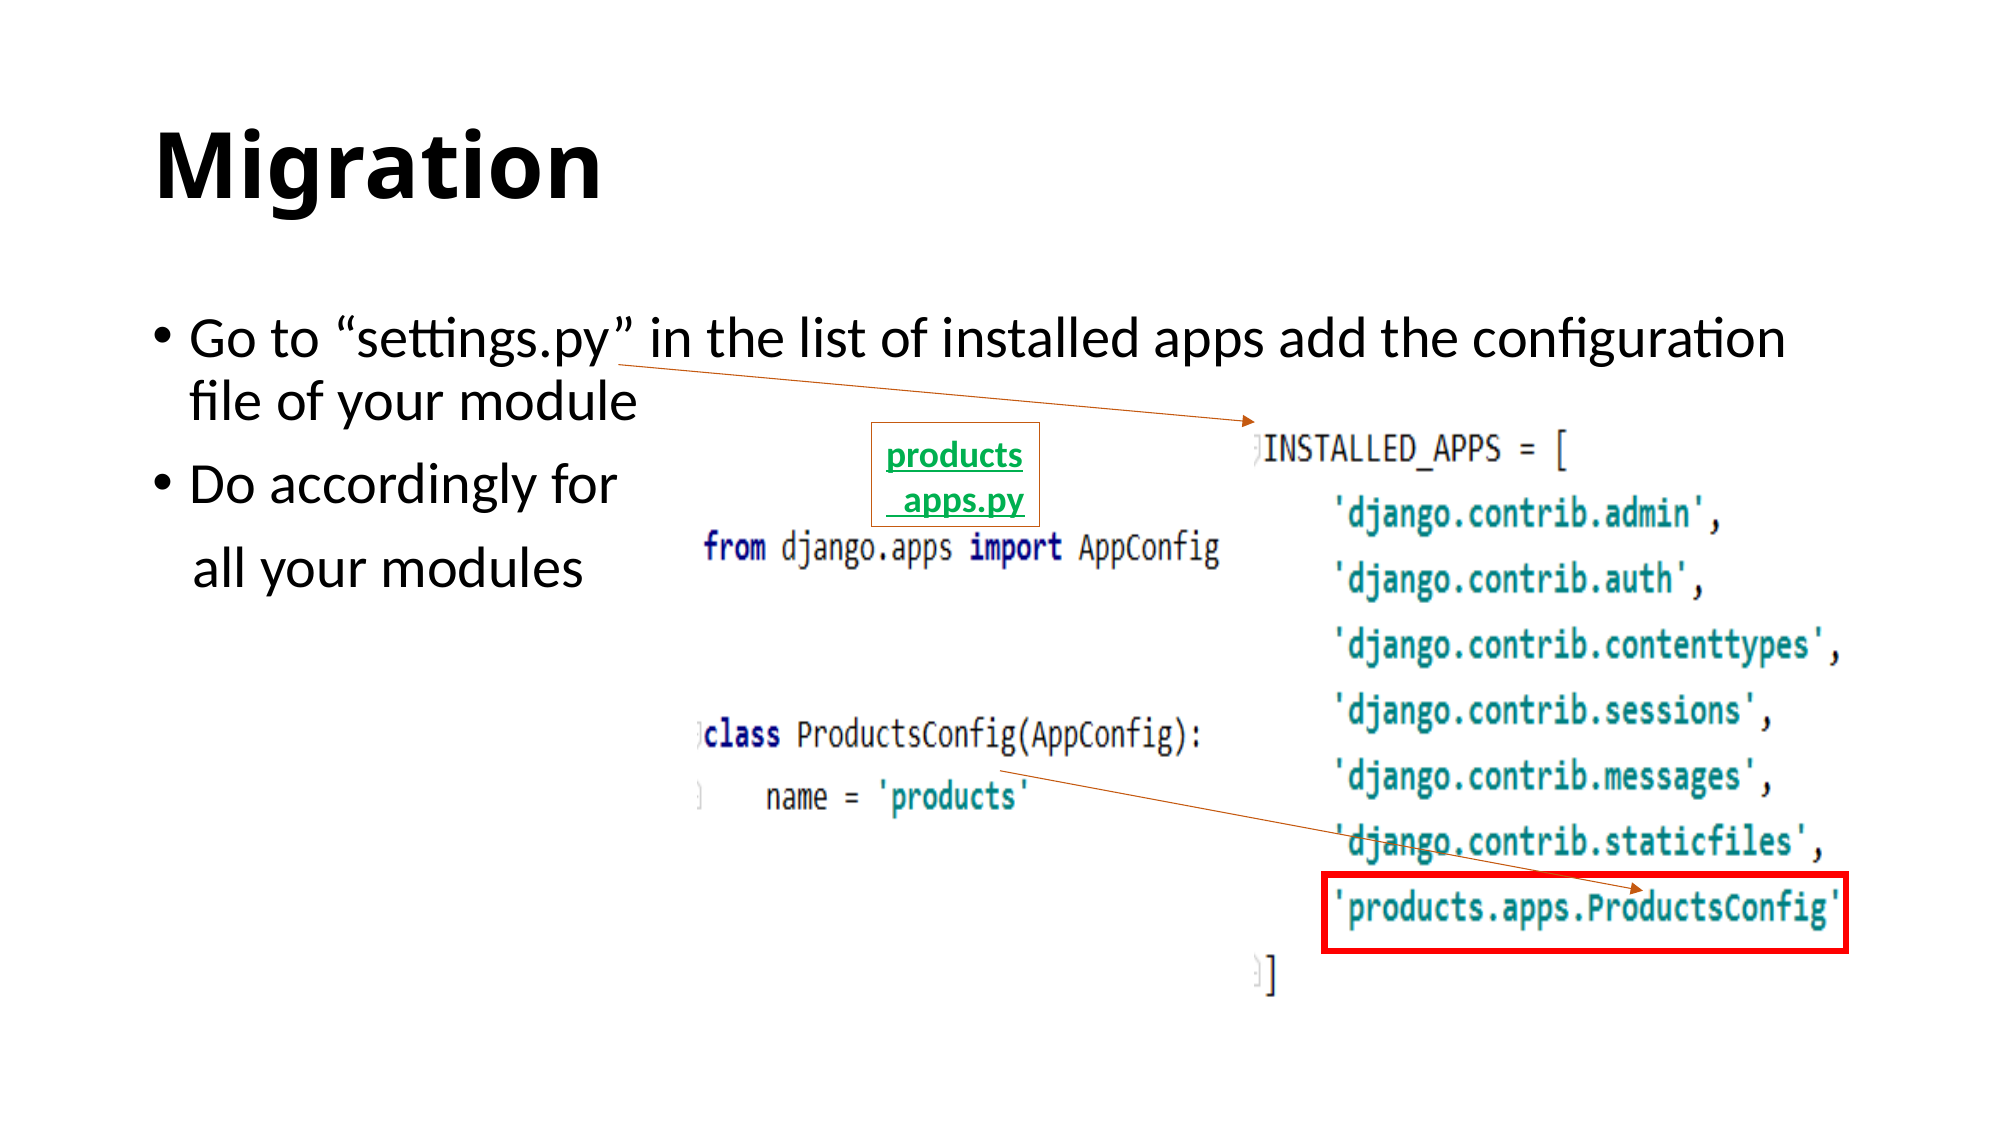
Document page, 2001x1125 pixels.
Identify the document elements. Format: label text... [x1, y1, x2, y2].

text_box products apps.py [871, 423, 1040, 519]
title Migration [137, 59, 1863, 278]
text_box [618, 364, 1255, 423]
list Go to “settings.py” in the list of installed apps add the configuration file of your module Do accordingly for all your modules [137, 299, 1863, 1014]
picture [697, 519, 1234, 840]
picture [1254, 406, 1863, 1014]
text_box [999, 770, 1644, 891]
